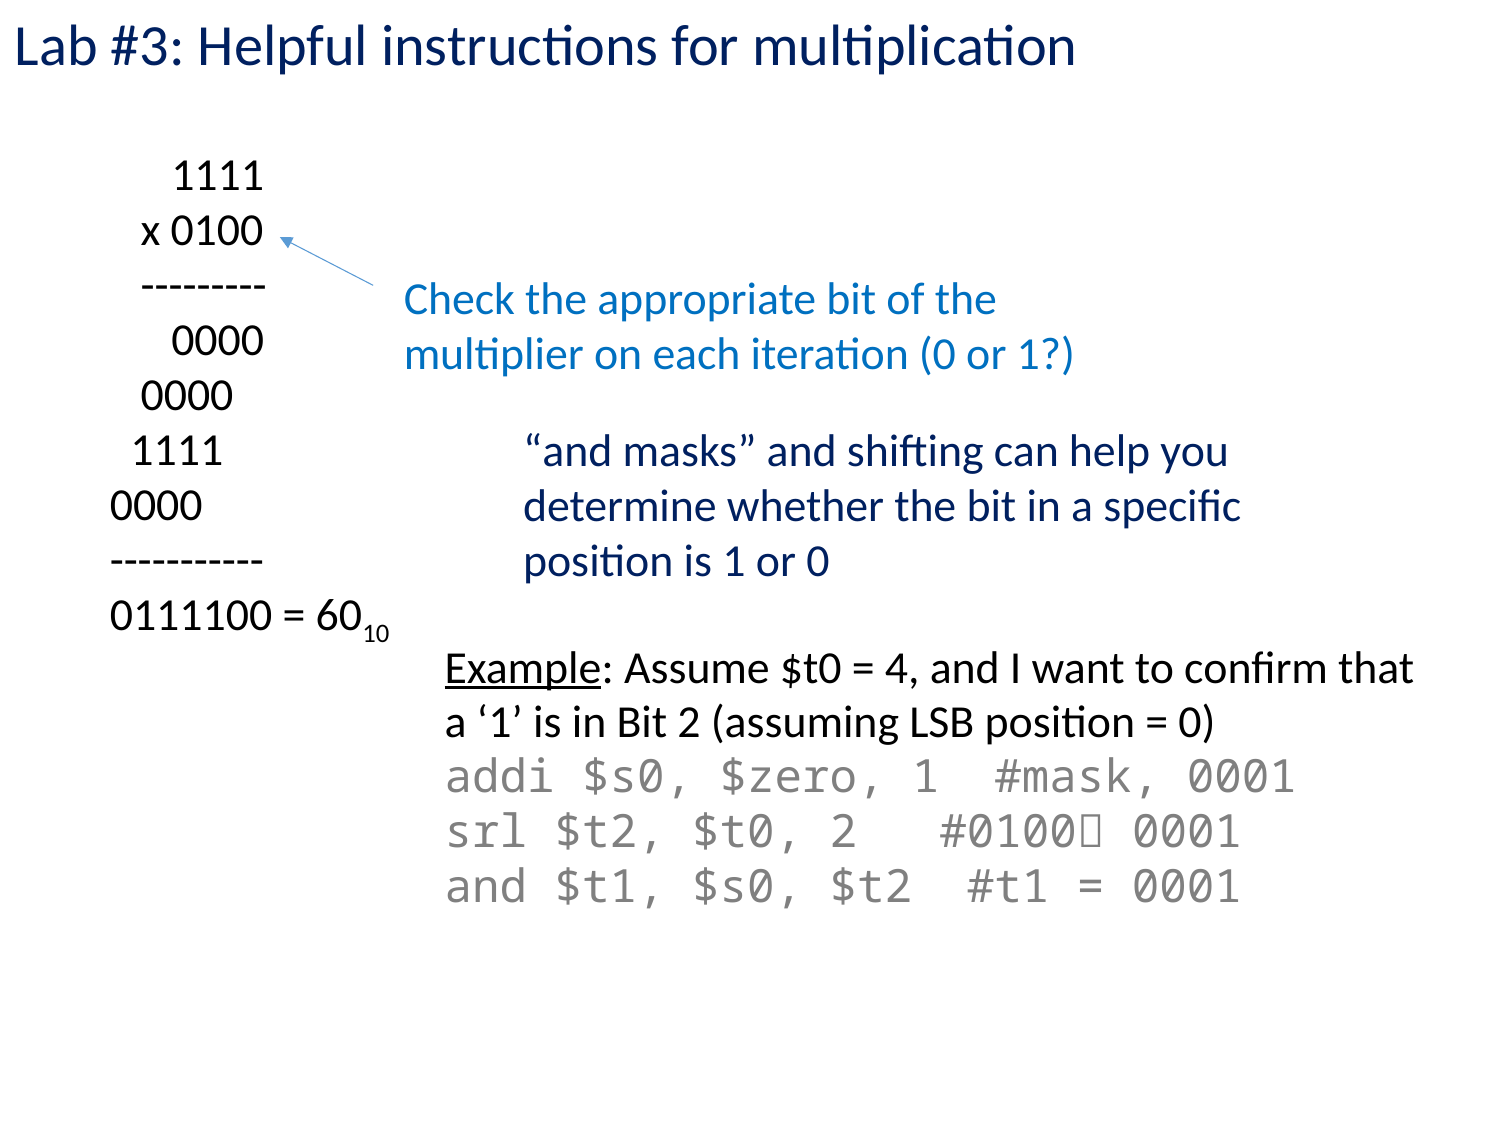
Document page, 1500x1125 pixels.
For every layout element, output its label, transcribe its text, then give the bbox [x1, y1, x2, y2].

text_box 1111 x 0100 --------- 0000 0000 1111 0000 ----------- 0111100 = 6010 [95, 137, 610, 655]
text_box Example: Assume $t0 = 4, and I want to confirm that a ‘1’ is in Bit 2 (assuming LSB position = 0) addi $s0, $zero, 1 #mask, 0001 srl $t2, $t0, 2 #0100 0001 and $t1, $s0, $t2 #t1 = 0001 [429, 629, 1446, 920]
text_box Lab #3: Helpful instructions for multiplication [0, 0, 1335, 85]
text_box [279, 237, 374, 286]
text_box “and masks” and shifting can help you determine whether the bit in a specific position is 1 or 0 [508, 412, 1405, 593]
text_box Check the appropriate bit of the multiplier on each iteration (0 or 1?) [388, 261, 1167, 386]
